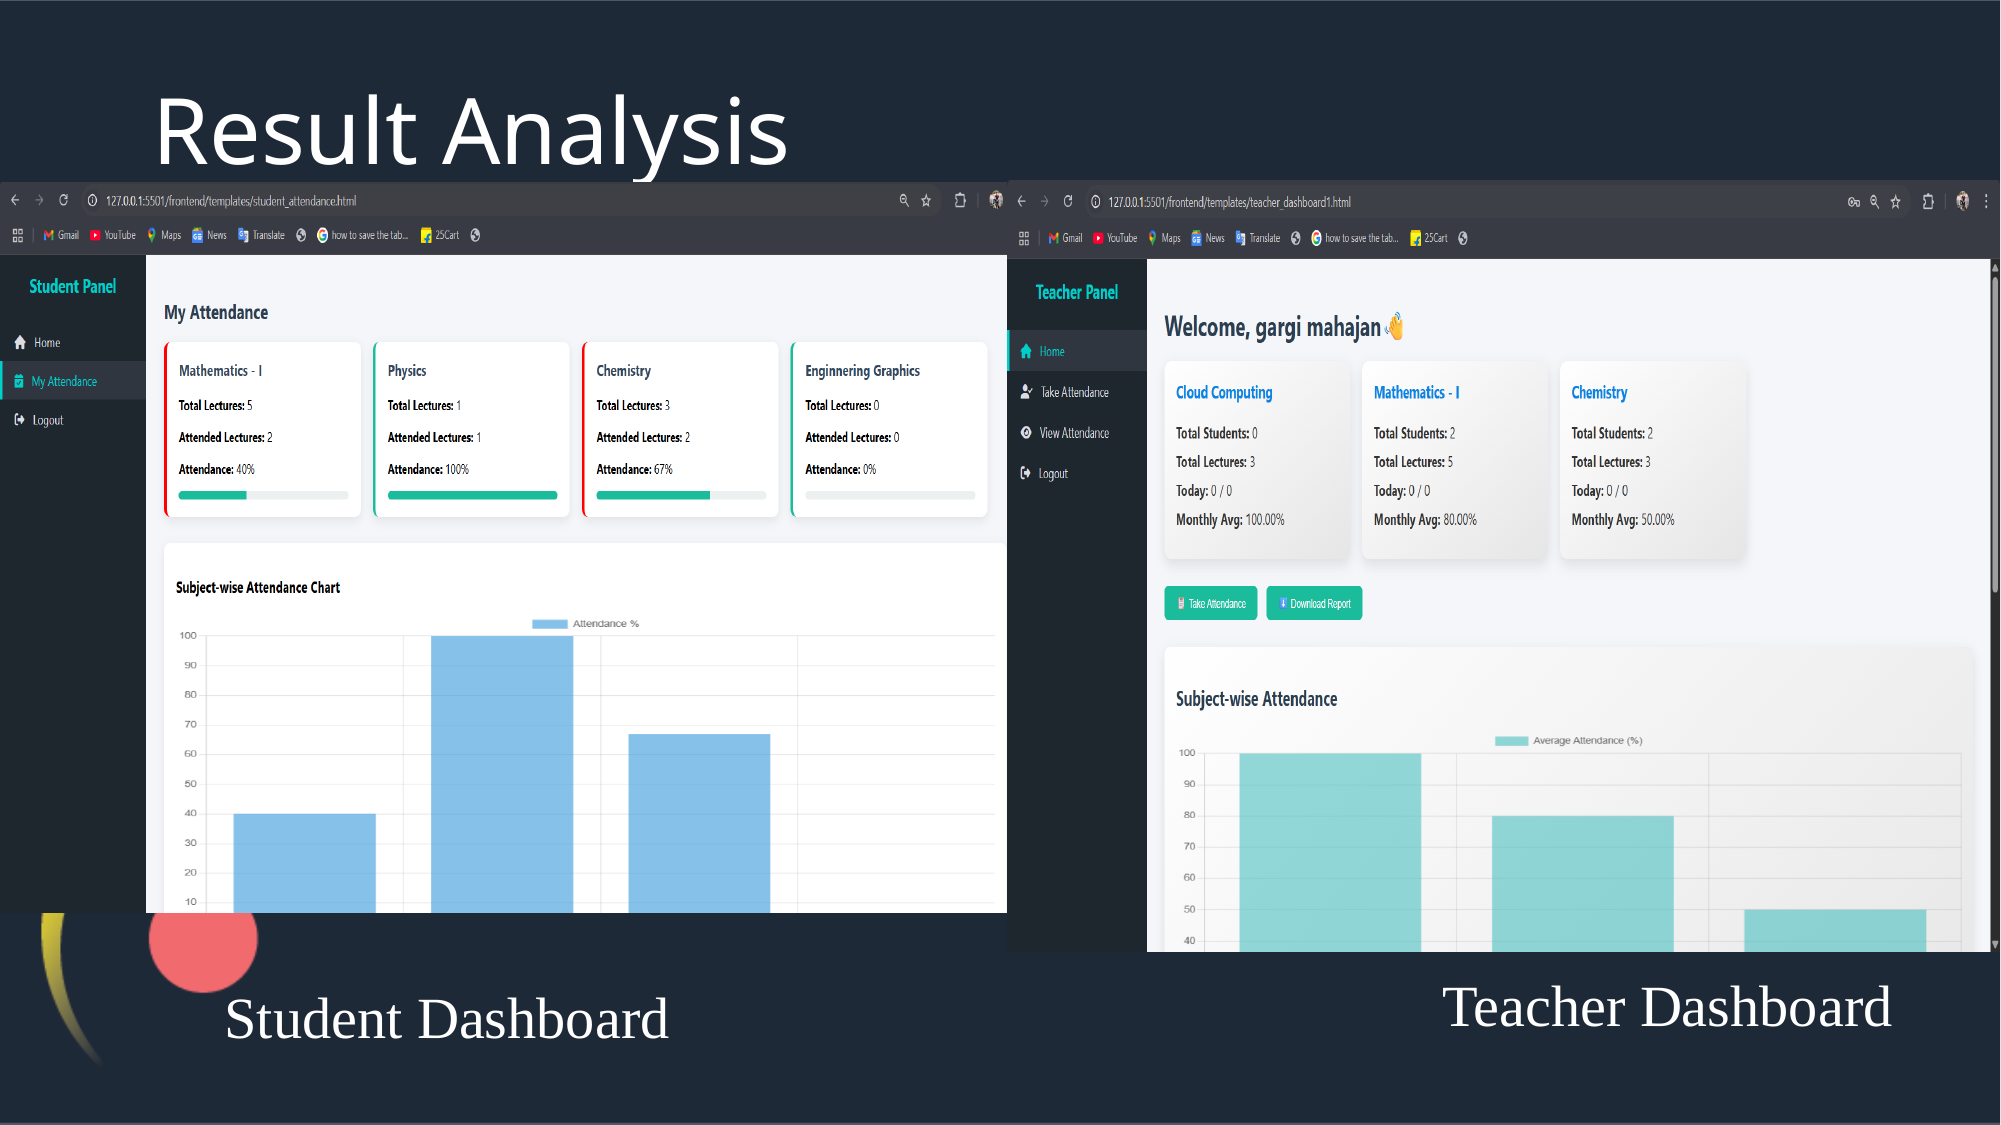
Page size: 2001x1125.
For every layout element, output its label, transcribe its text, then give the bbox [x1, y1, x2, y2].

list [137, 913, 1863, 1014]
text_box Teacher Dashboard [1427, 960, 1927, 1045]
title Result Analysis [137, 26, 1505, 182]
picture [0, 0, 2001, 1125]
text_box Student Dashboard [209, 973, 878, 1058]
